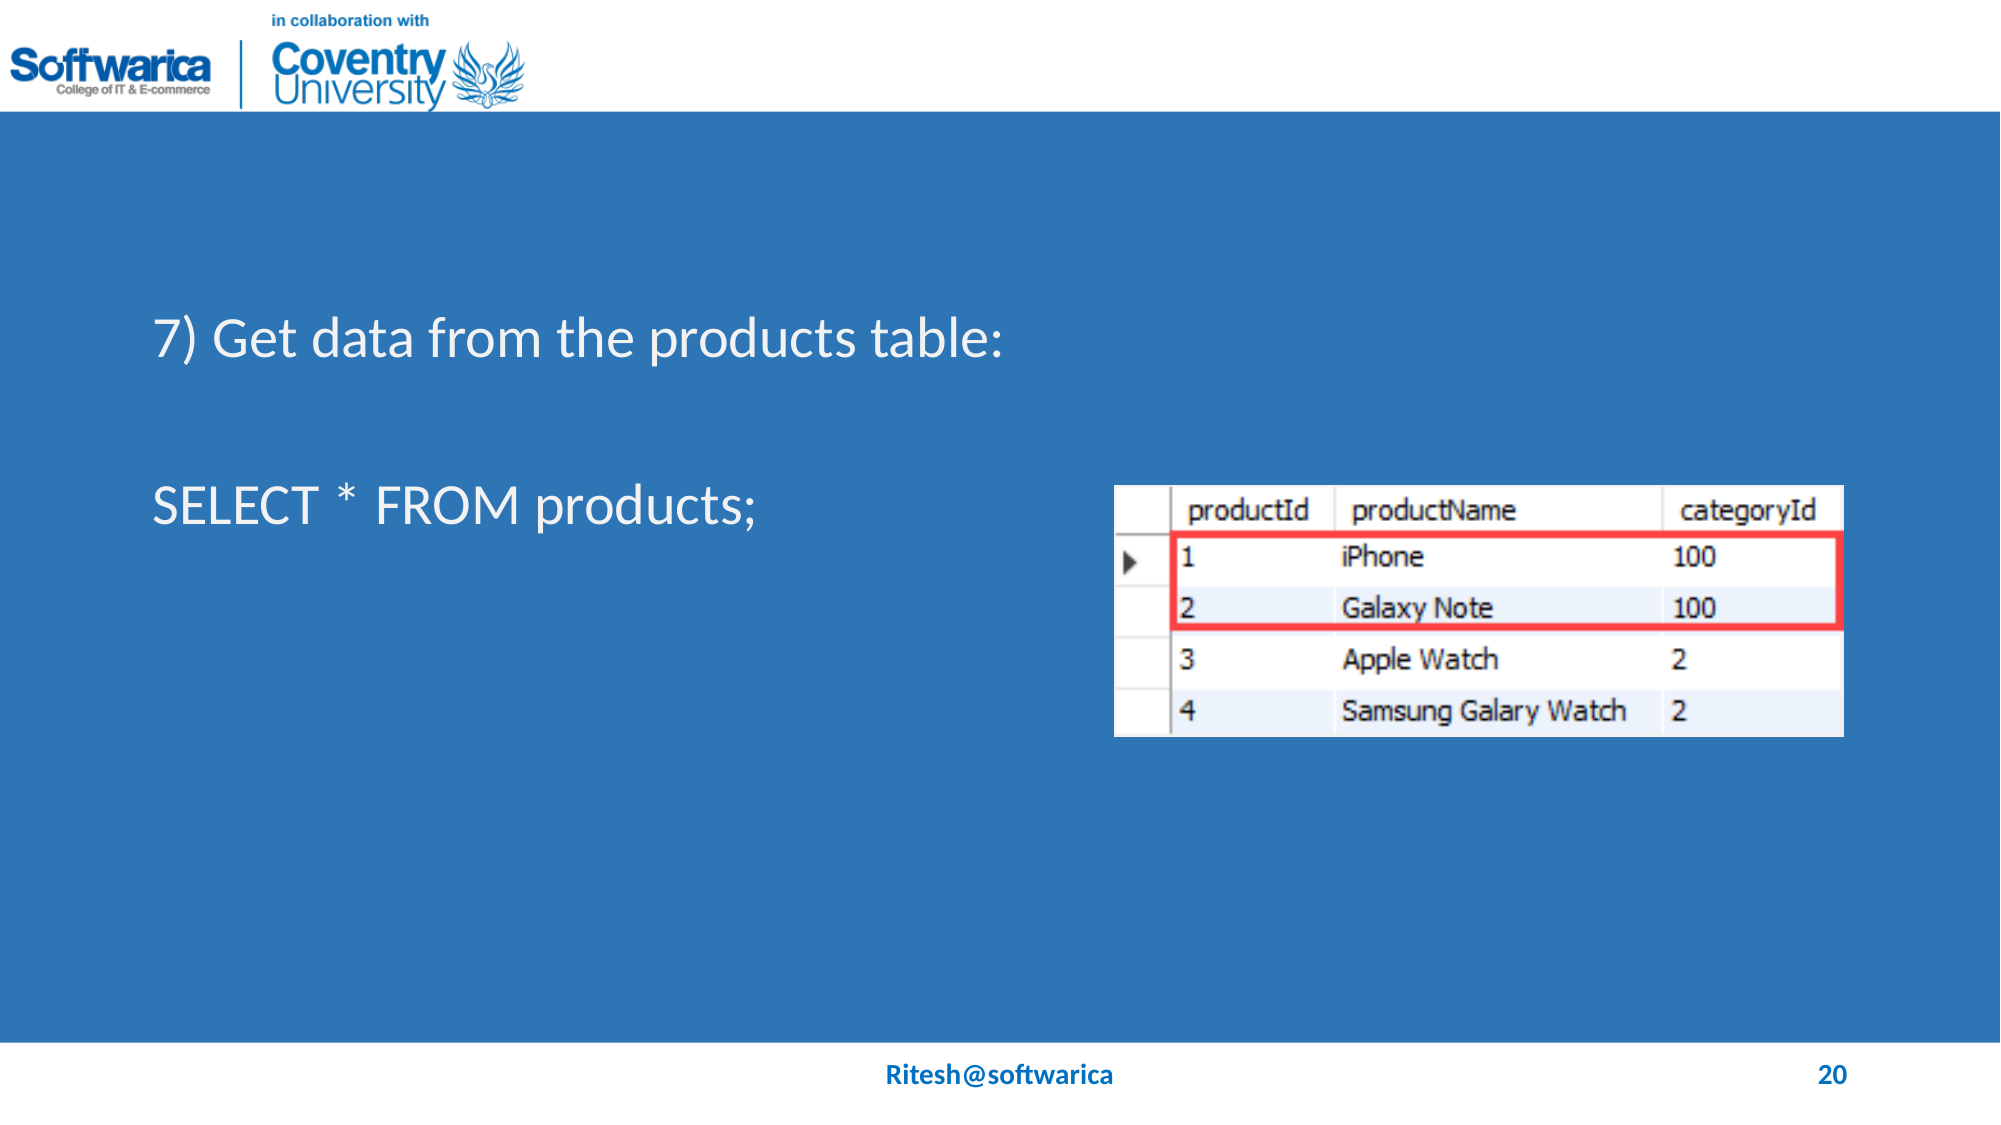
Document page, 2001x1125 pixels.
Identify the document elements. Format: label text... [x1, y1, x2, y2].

list 7) Get data from the products table: SELECT * FROM products; [137, 299, 1863, 1014]
picture [1114, 485, 1844, 737]
picture [10, 14, 525, 112]
footer Ritesh@softwarica [662, 1042, 1338, 1103]
slide_number 20 [1412, 1042, 1863, 1103]
